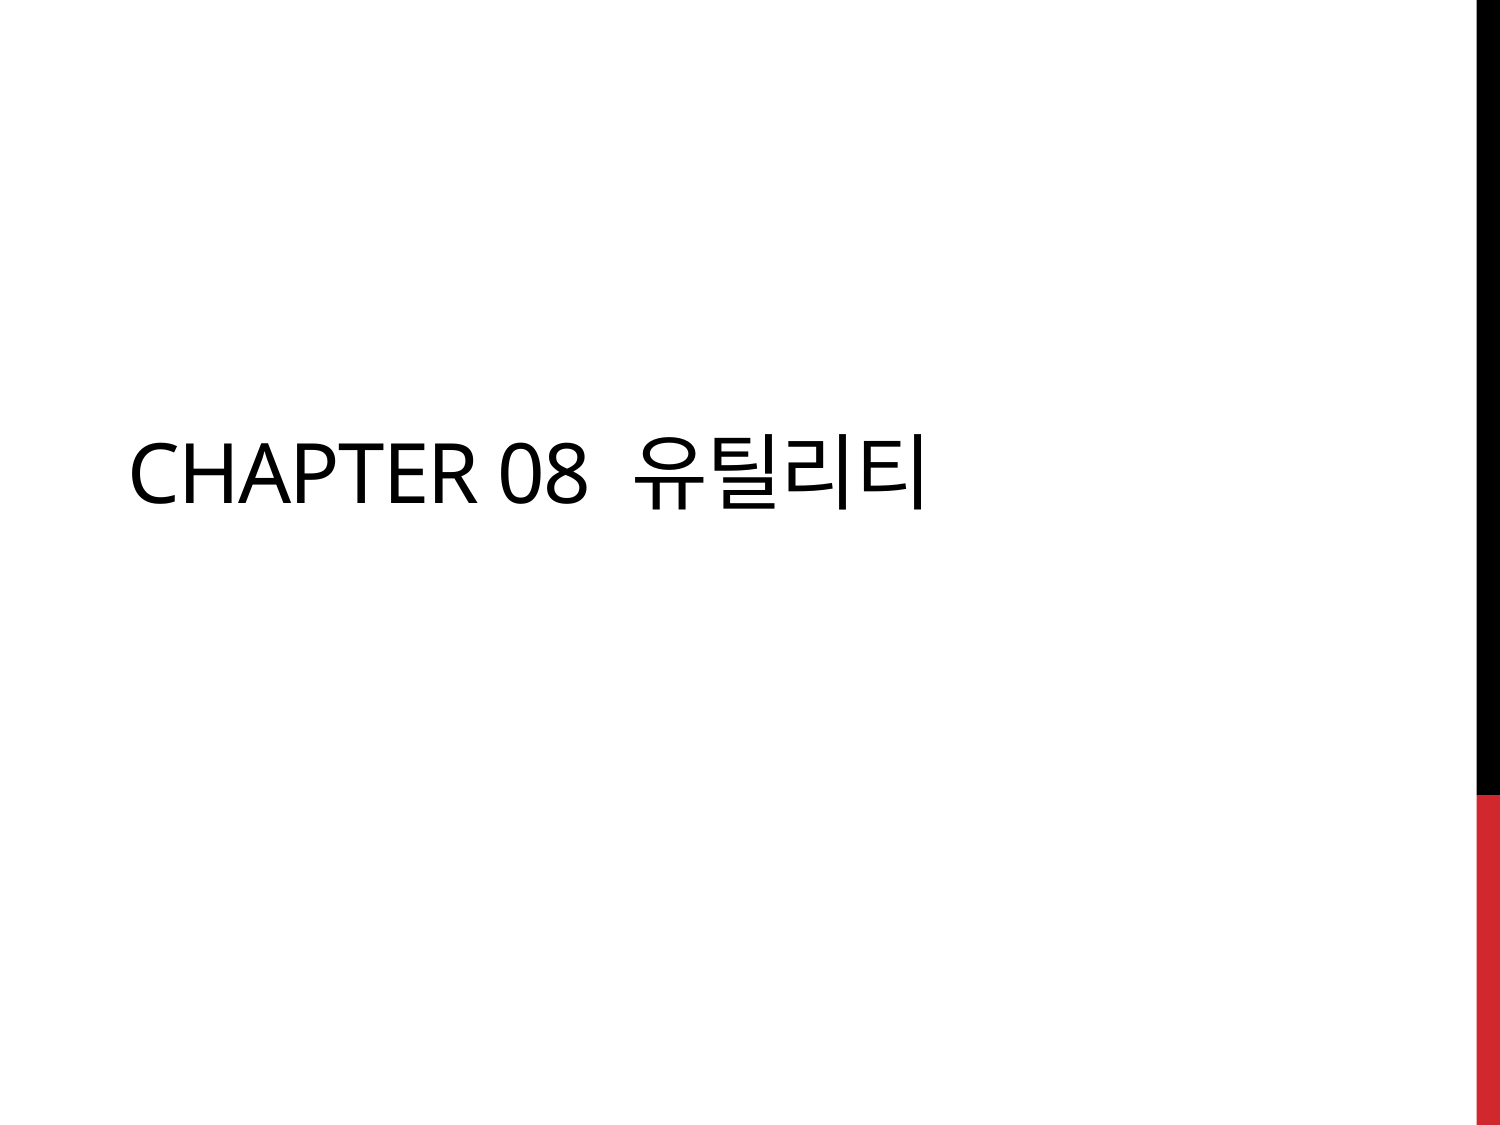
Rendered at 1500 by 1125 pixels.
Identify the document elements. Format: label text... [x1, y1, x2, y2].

title Chapter 08 유틸리티 [112, 349, 1447, 591]
